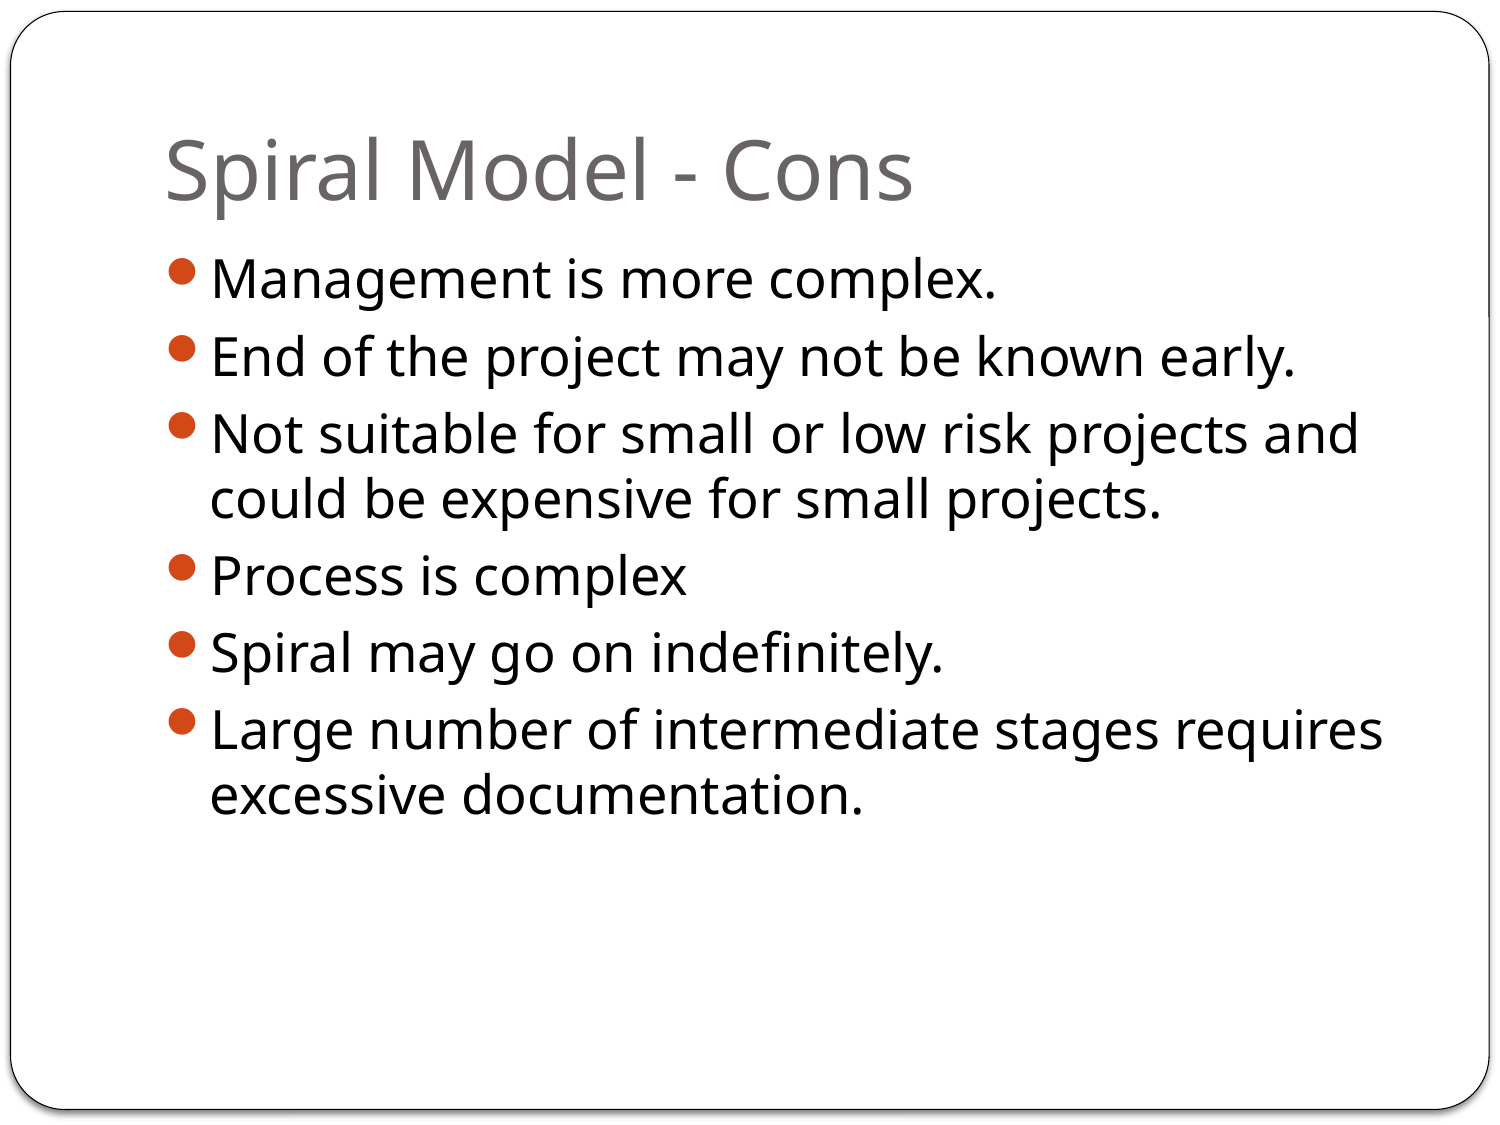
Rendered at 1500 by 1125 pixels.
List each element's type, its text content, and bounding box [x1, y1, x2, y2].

title Spiral Model - Cons [150, 45, 1425, 233]
list Management is more complex. End of the project may not be known early. Not suitable for small or low risk projects and could be expensive for small projects. Process is complex Spiral may go on indefinitely. Large number of intermediate stages requires excessive documentation. [150, 237, 1425, 988]
